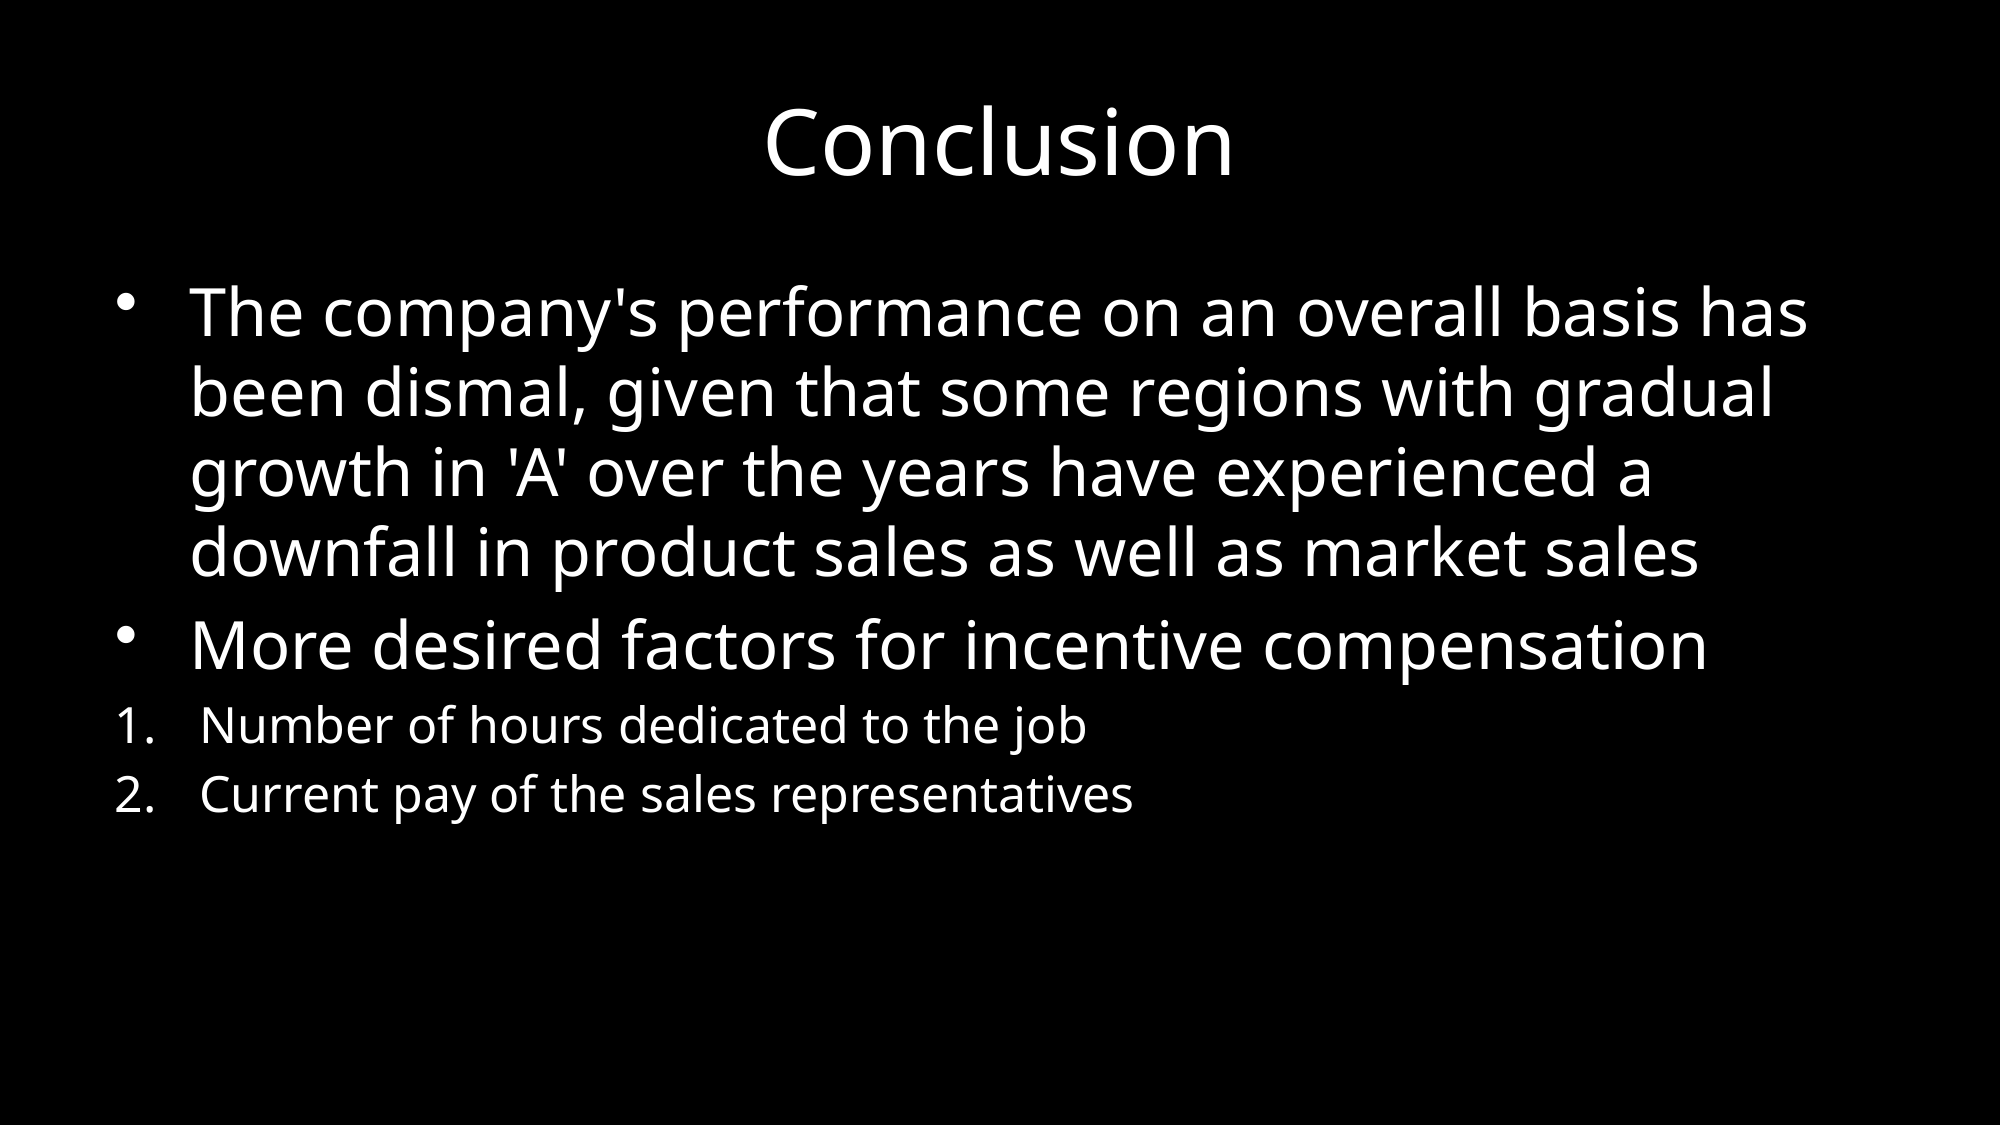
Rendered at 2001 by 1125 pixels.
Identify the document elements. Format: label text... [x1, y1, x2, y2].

title Conclusion [99, 44, 1901, 233]
list The company's performance on an overall basis has been dismal, given that some regions with gradual growth in 'A' over the years have experienced a downfall in product sales as well as market sales More desired factors for incentive compensation Number of hours dedicated to the job Current pay of the sales representatives [99, 262, 1901, 1006]
